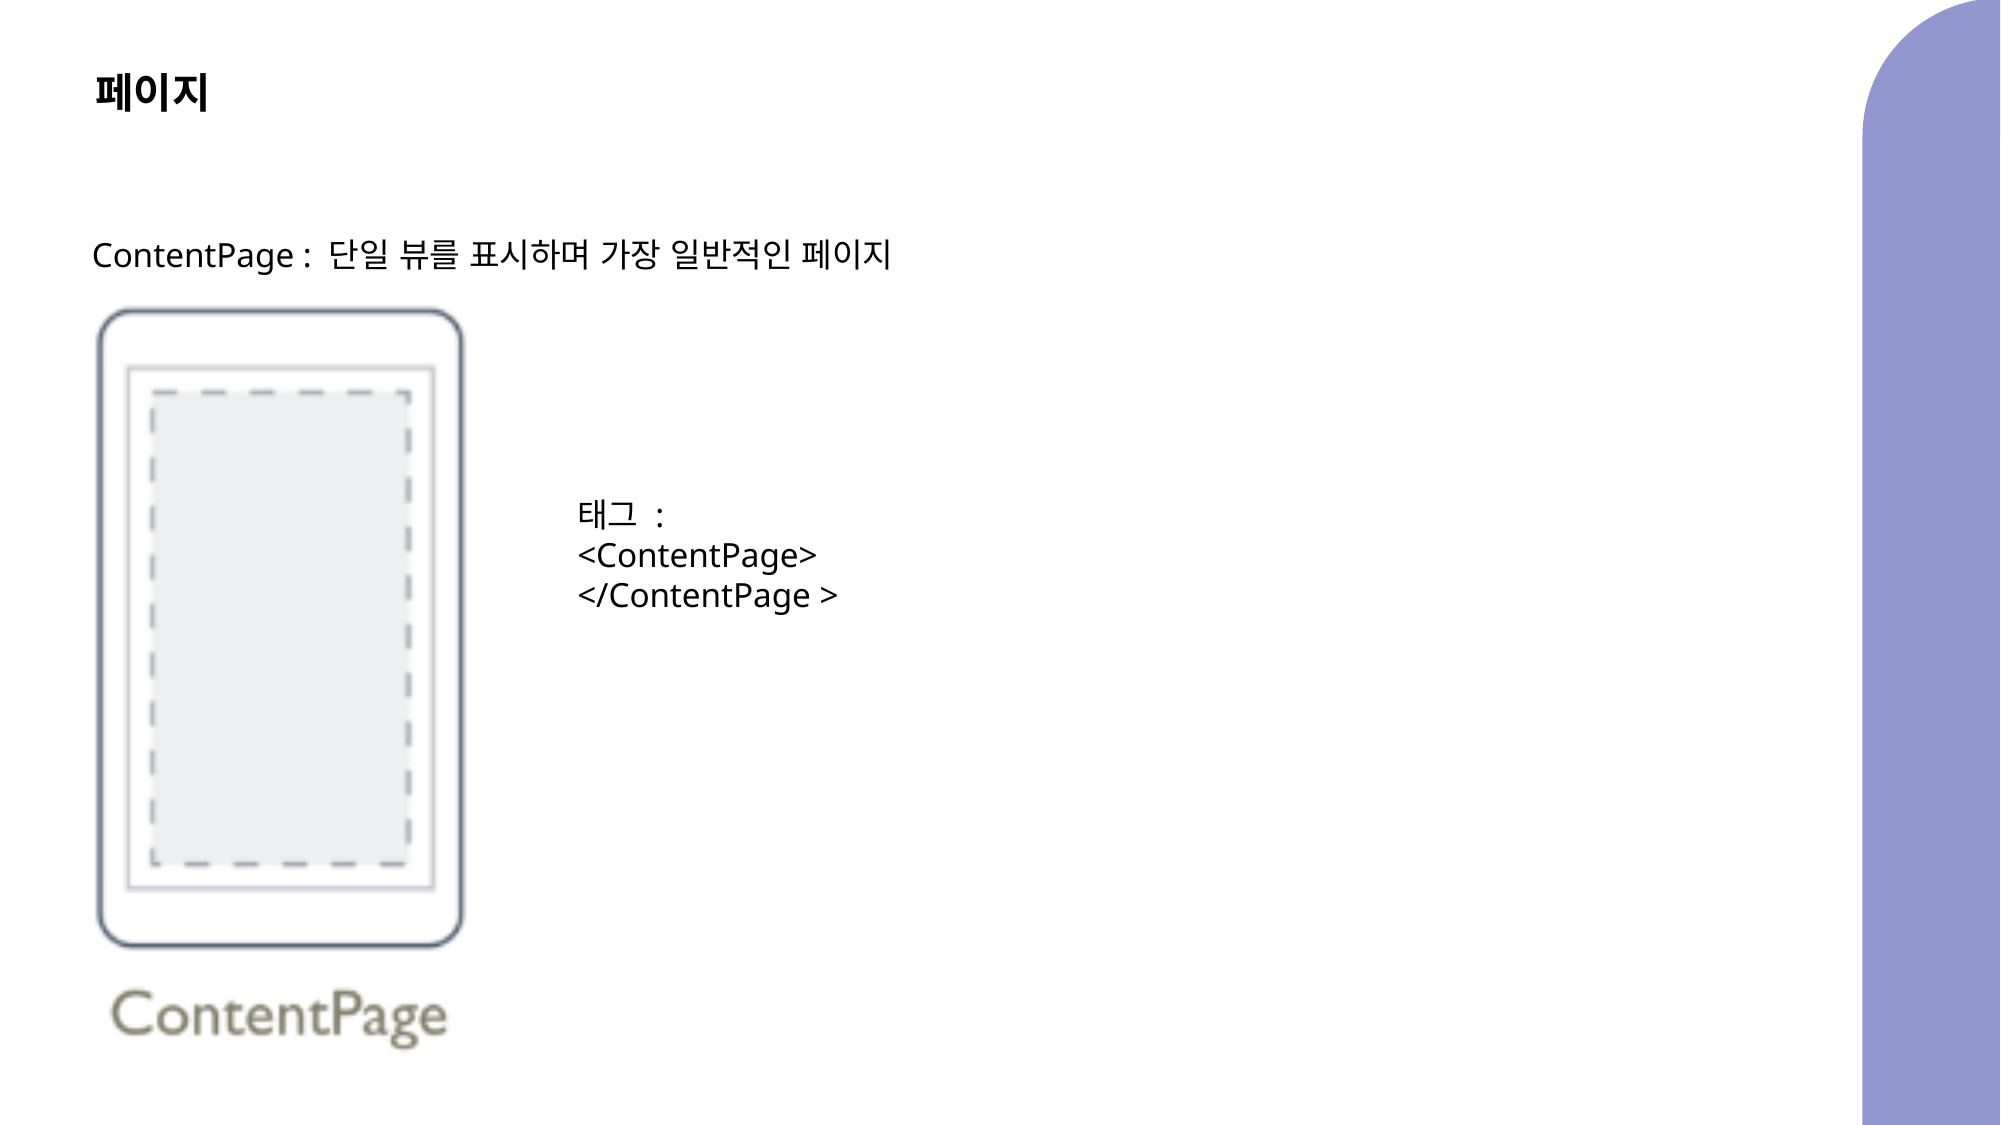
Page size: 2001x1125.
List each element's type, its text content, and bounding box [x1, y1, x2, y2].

picture [76, 287, 494, 1061]
text_box 태그 : <ContentPage> </ContentPage > [562, 486, 1163, 622]
text_box ContentPage : 단일 뷰를 표시하며 가장 일반적인 페이지 [77, 226, 1648, 282]
title 페이지 [34, 48, 272, 143]
